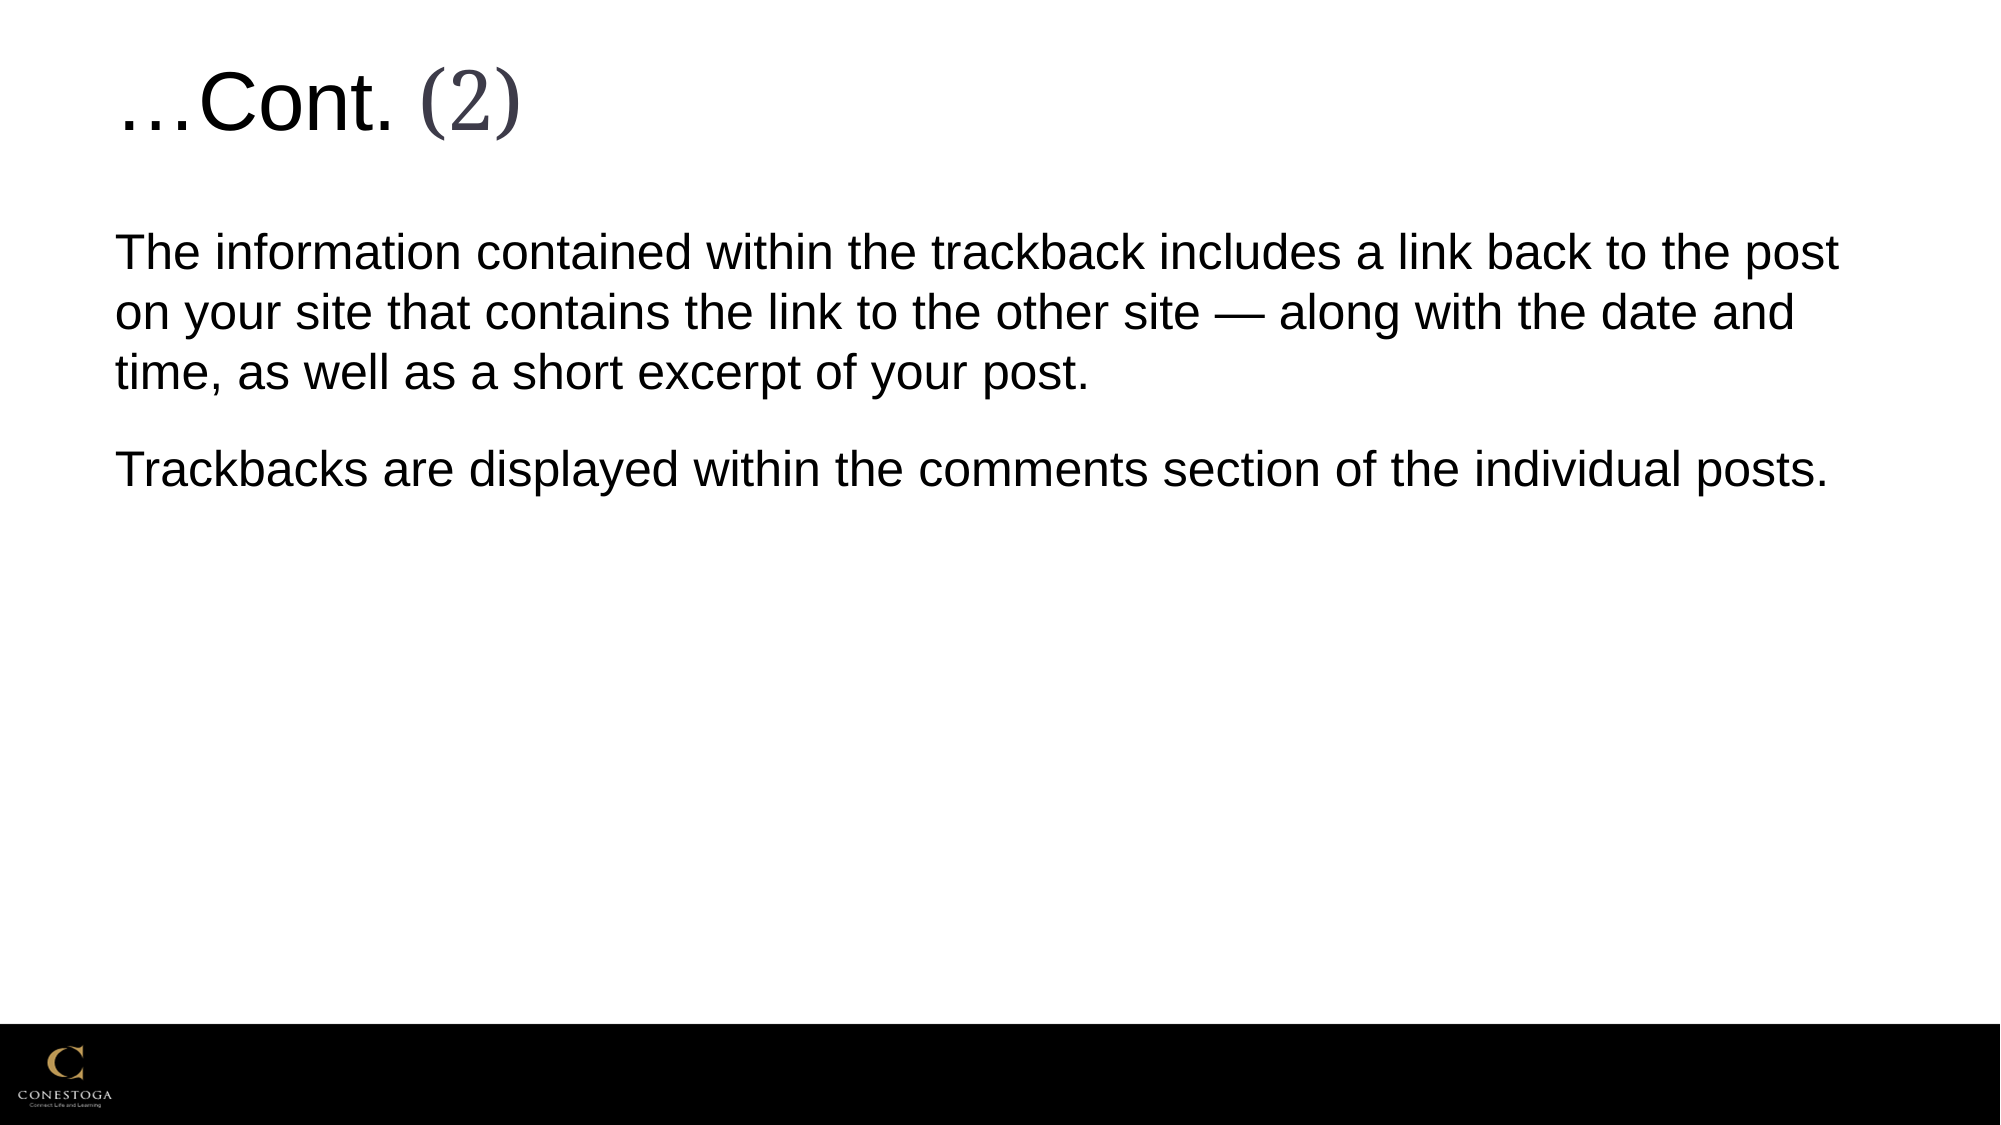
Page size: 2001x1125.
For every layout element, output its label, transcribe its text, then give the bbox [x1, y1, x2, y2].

list The information contained within the trackback includes a link back to the post on your site that contains the link to the other site — along with the date and time, as well as a short excerpt of your post. Trackbacks are displayed within the comments section of the individual posts. [99, 211, 1900, 1010]
picture [0, 1021, 2000, 1125]
title …Cont. (2) [99, 31, 1900, 163]
